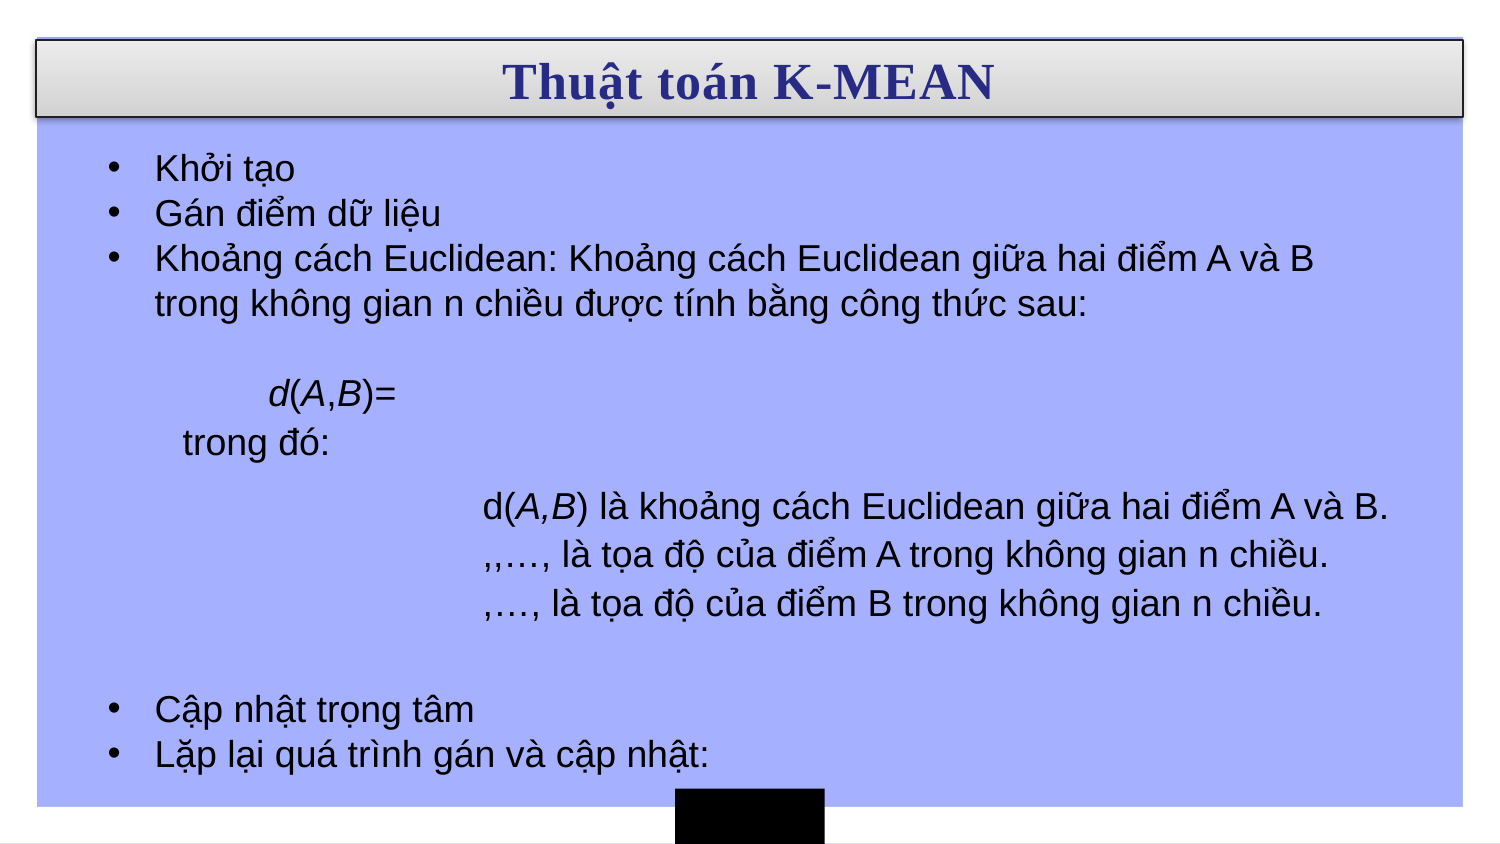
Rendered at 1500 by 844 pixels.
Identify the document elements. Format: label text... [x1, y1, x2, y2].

text_box Thuật toán K-MEAN [35, 39, 1464, 118]
